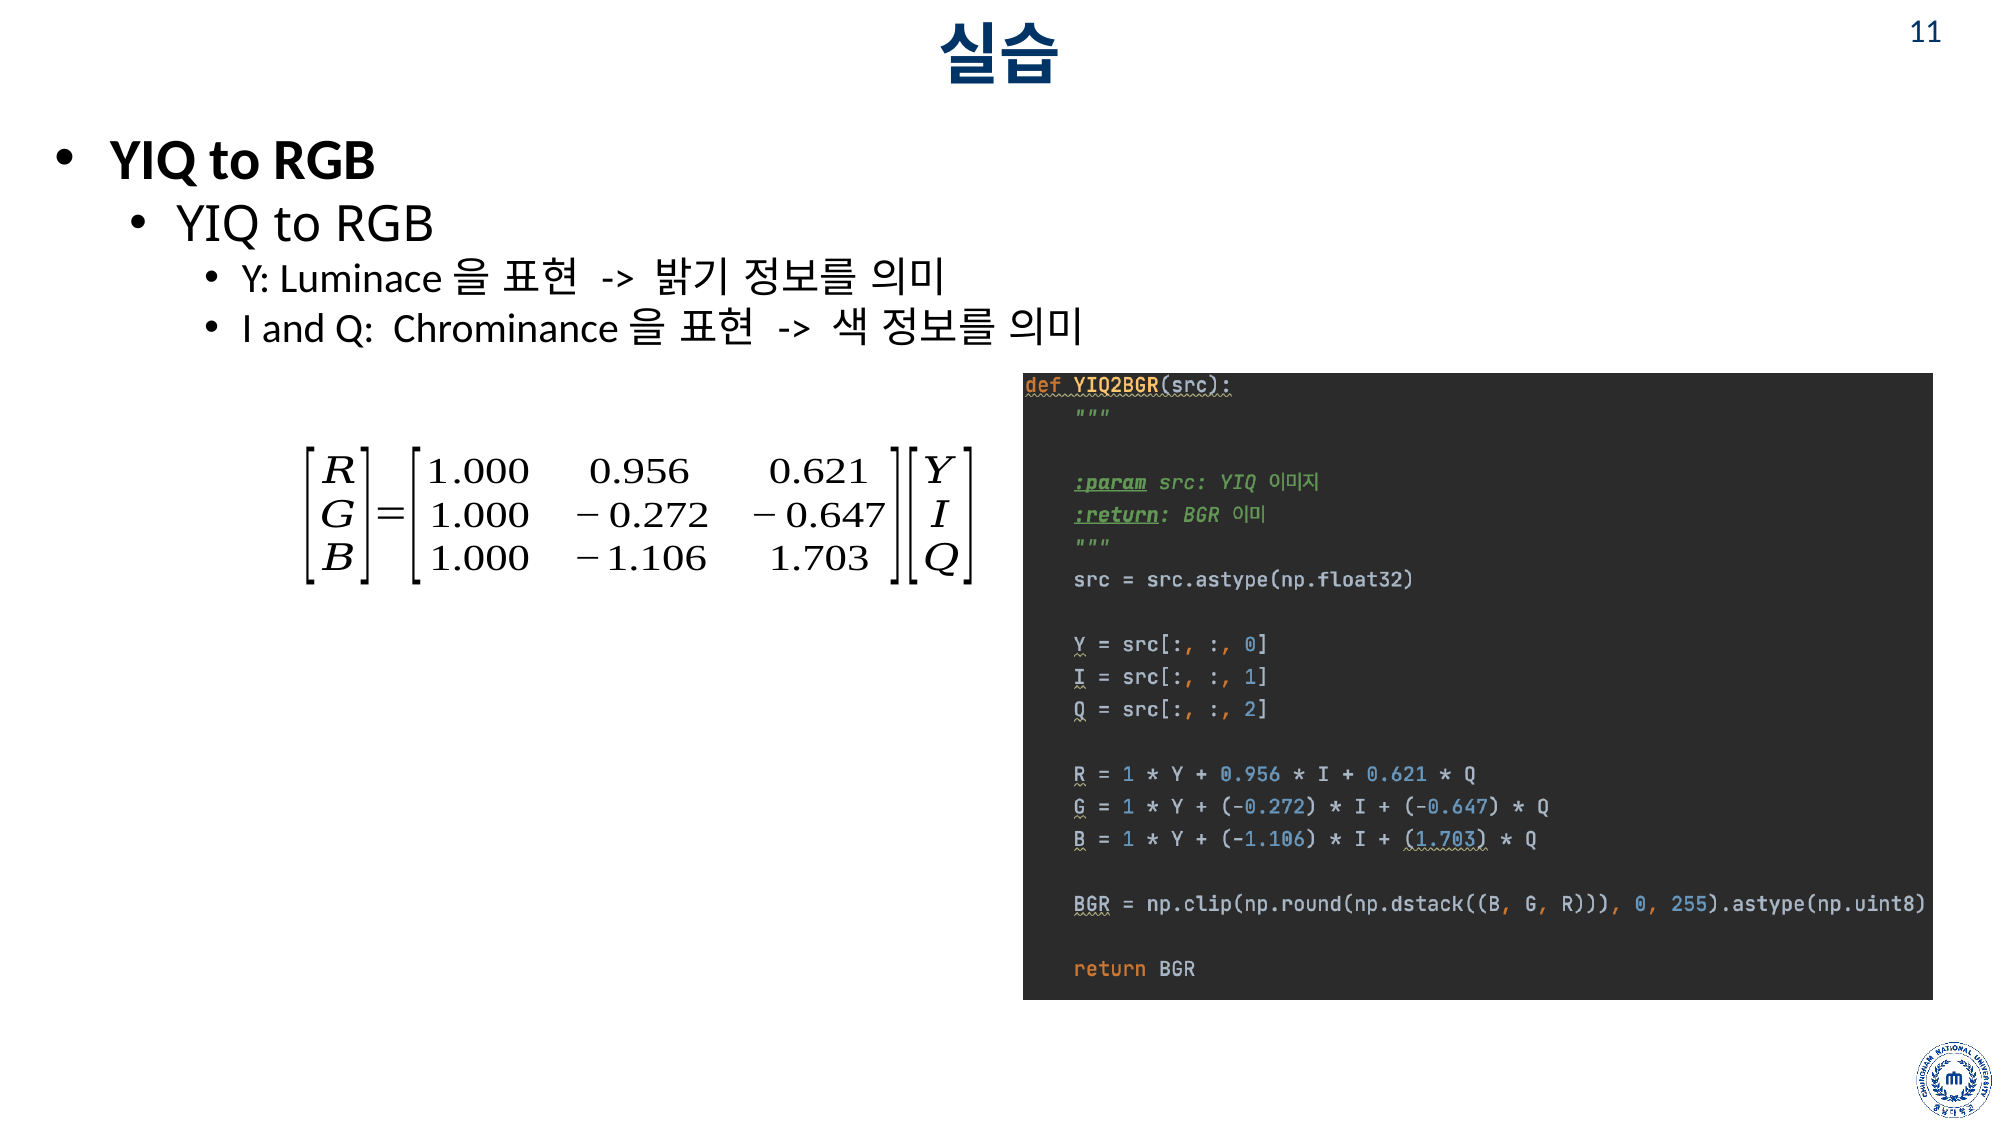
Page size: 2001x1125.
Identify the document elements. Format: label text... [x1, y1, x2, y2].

text_box YIQ to RGB YIQ to RGB Y: Luminace을 표현 -> 밝기 정보를 의미 I and Q: Chrominance을 표현 -> 색 정보를 의미 [39, 113, 1961, 1035]
picture [1916, 1042, 1994, 1118]
title 실습 [279, 2, 1721, 102]
picture [1023, 373, 1934, 1000]
